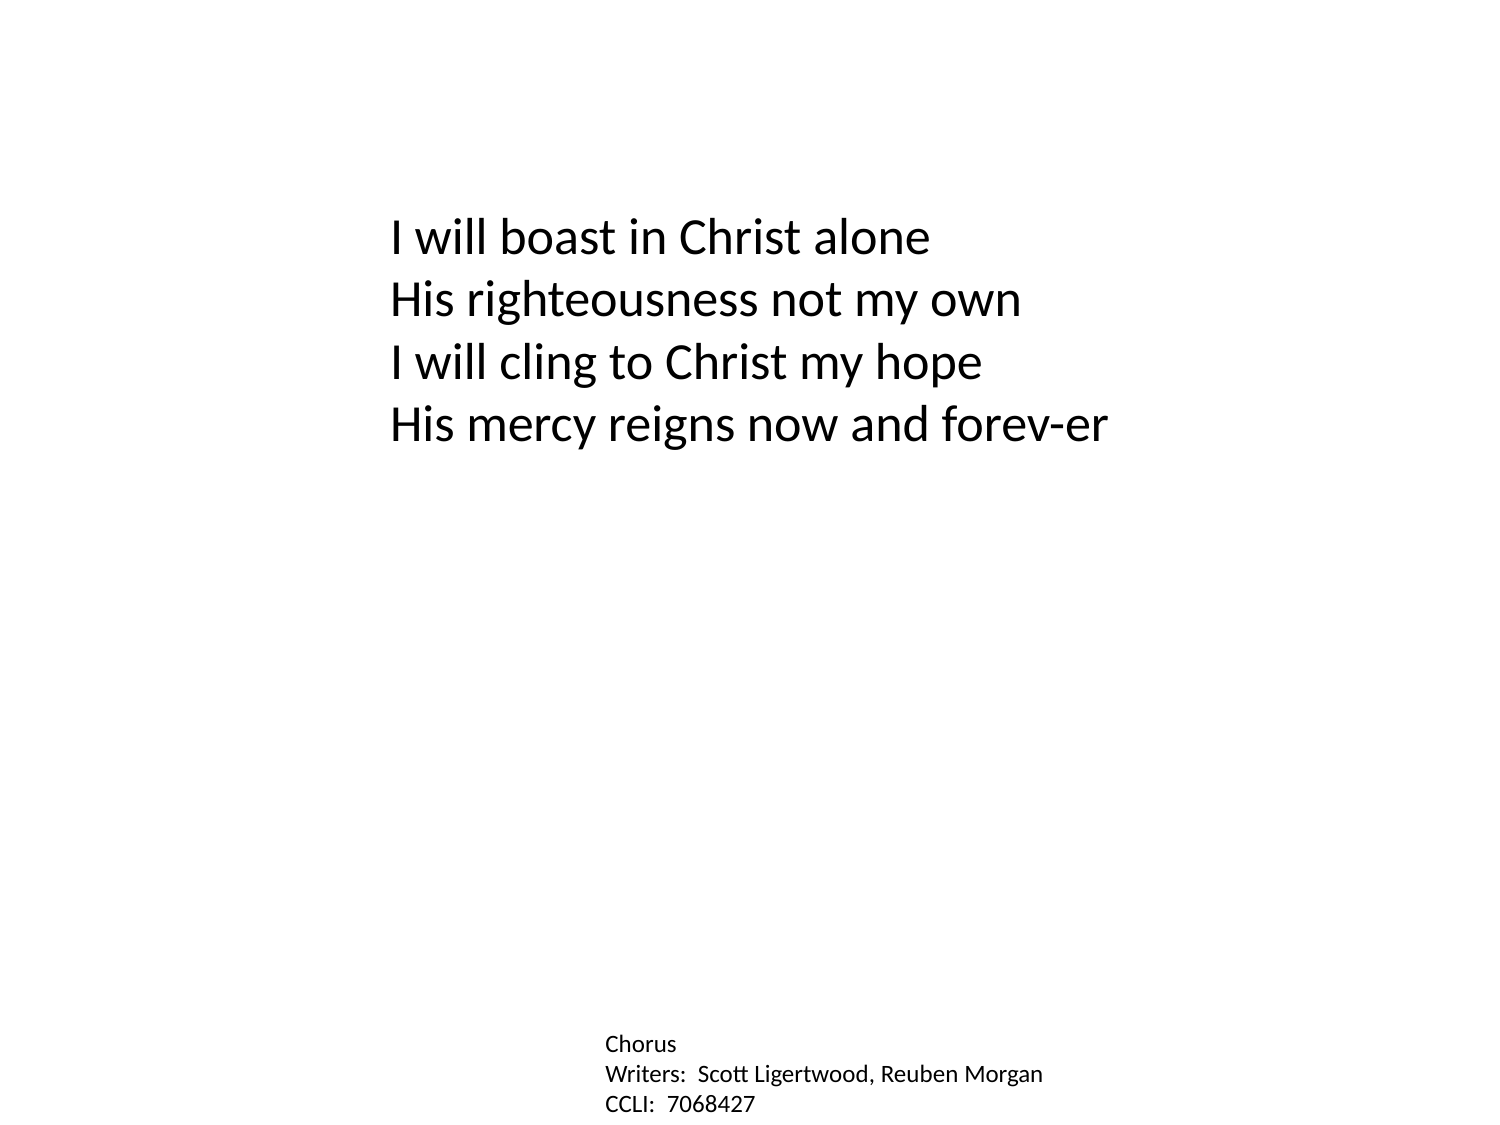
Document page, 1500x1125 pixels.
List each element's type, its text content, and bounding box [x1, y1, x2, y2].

text_box I will boast in Christ alone His righteousness not my own I will cling to Christ my hope His mercy reigns now and forev-er [375, 149, 1125, 523]
text_box Chorus Writers: Scott Ligertwood, Reuben Morgan CCLI: 7068427 [590, 975, 1060, 1125]
